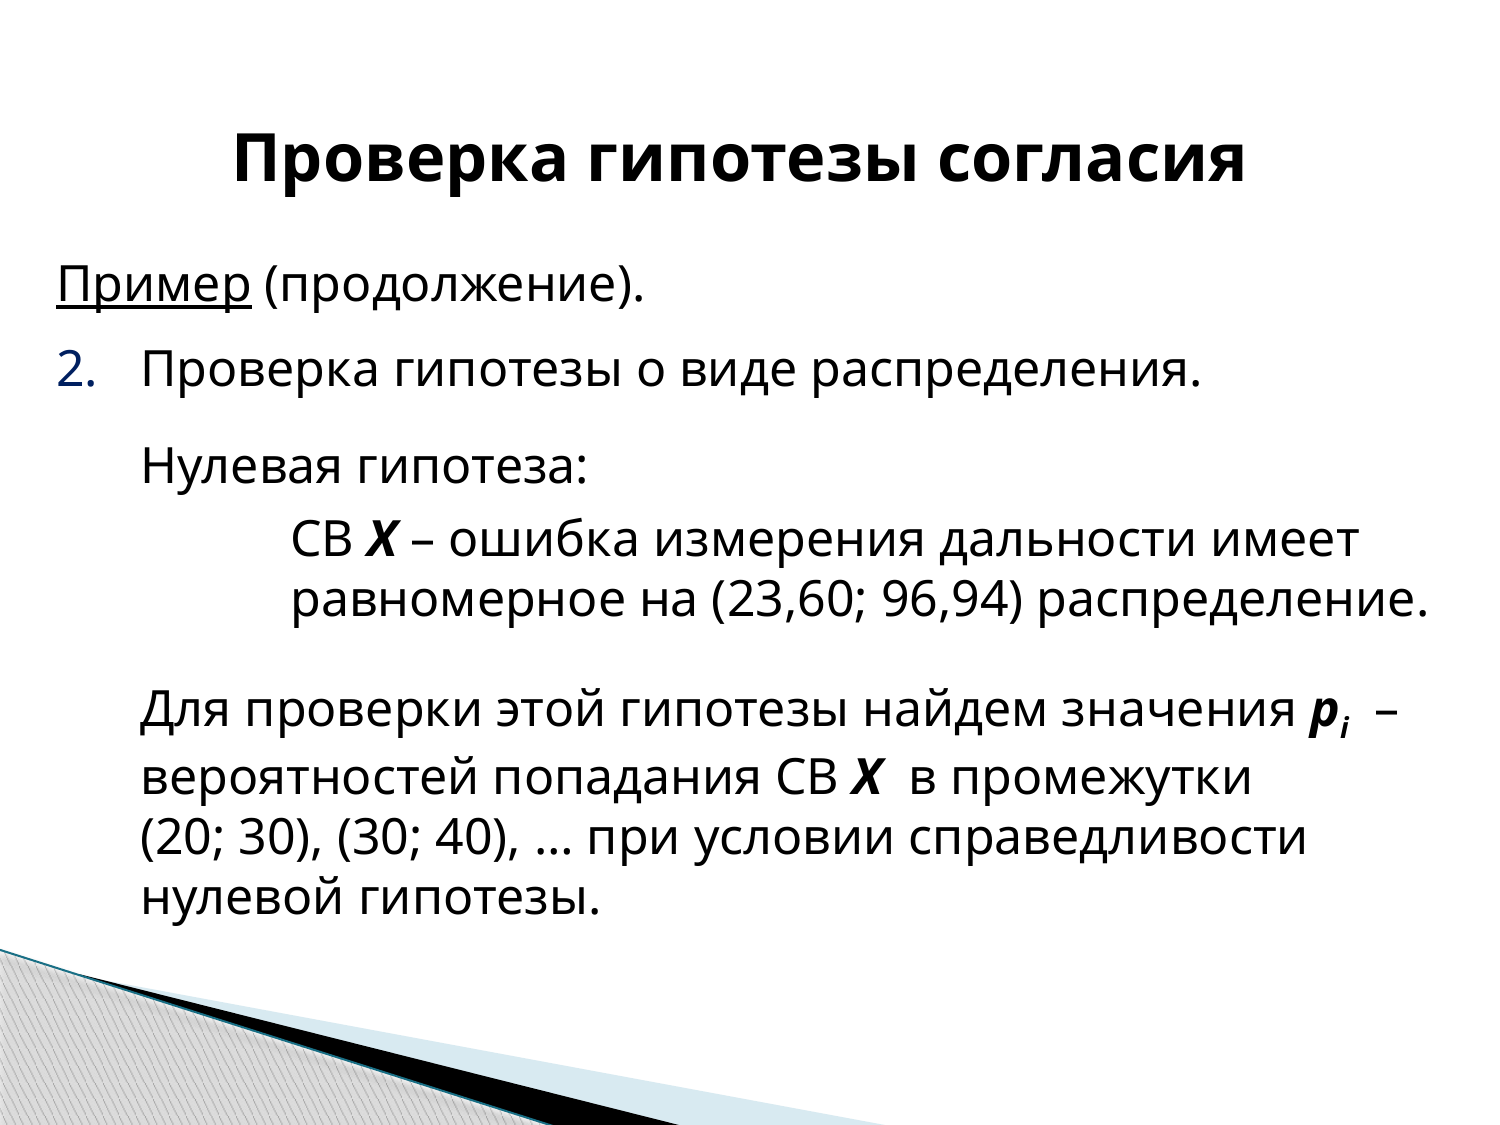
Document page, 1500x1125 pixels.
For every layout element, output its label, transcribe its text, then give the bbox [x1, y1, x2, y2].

title Проверка гипотезы согласия [64, 66, 1415, 244]
list Пример (продолжение). Проверка гипотезы о виде распределения. Нулевая гипотеза: СВ X – ошибка измерения дальности имеет равномерное на (23,60; 96,94) распределение. Для проверки этой гипотезы найдем значения pi – вероятностей попадания СВ X в промежутки (20; 30), (30; 40), … при условии справедливости нулевой гипотезы. [41, 243, 1471, 1035]
